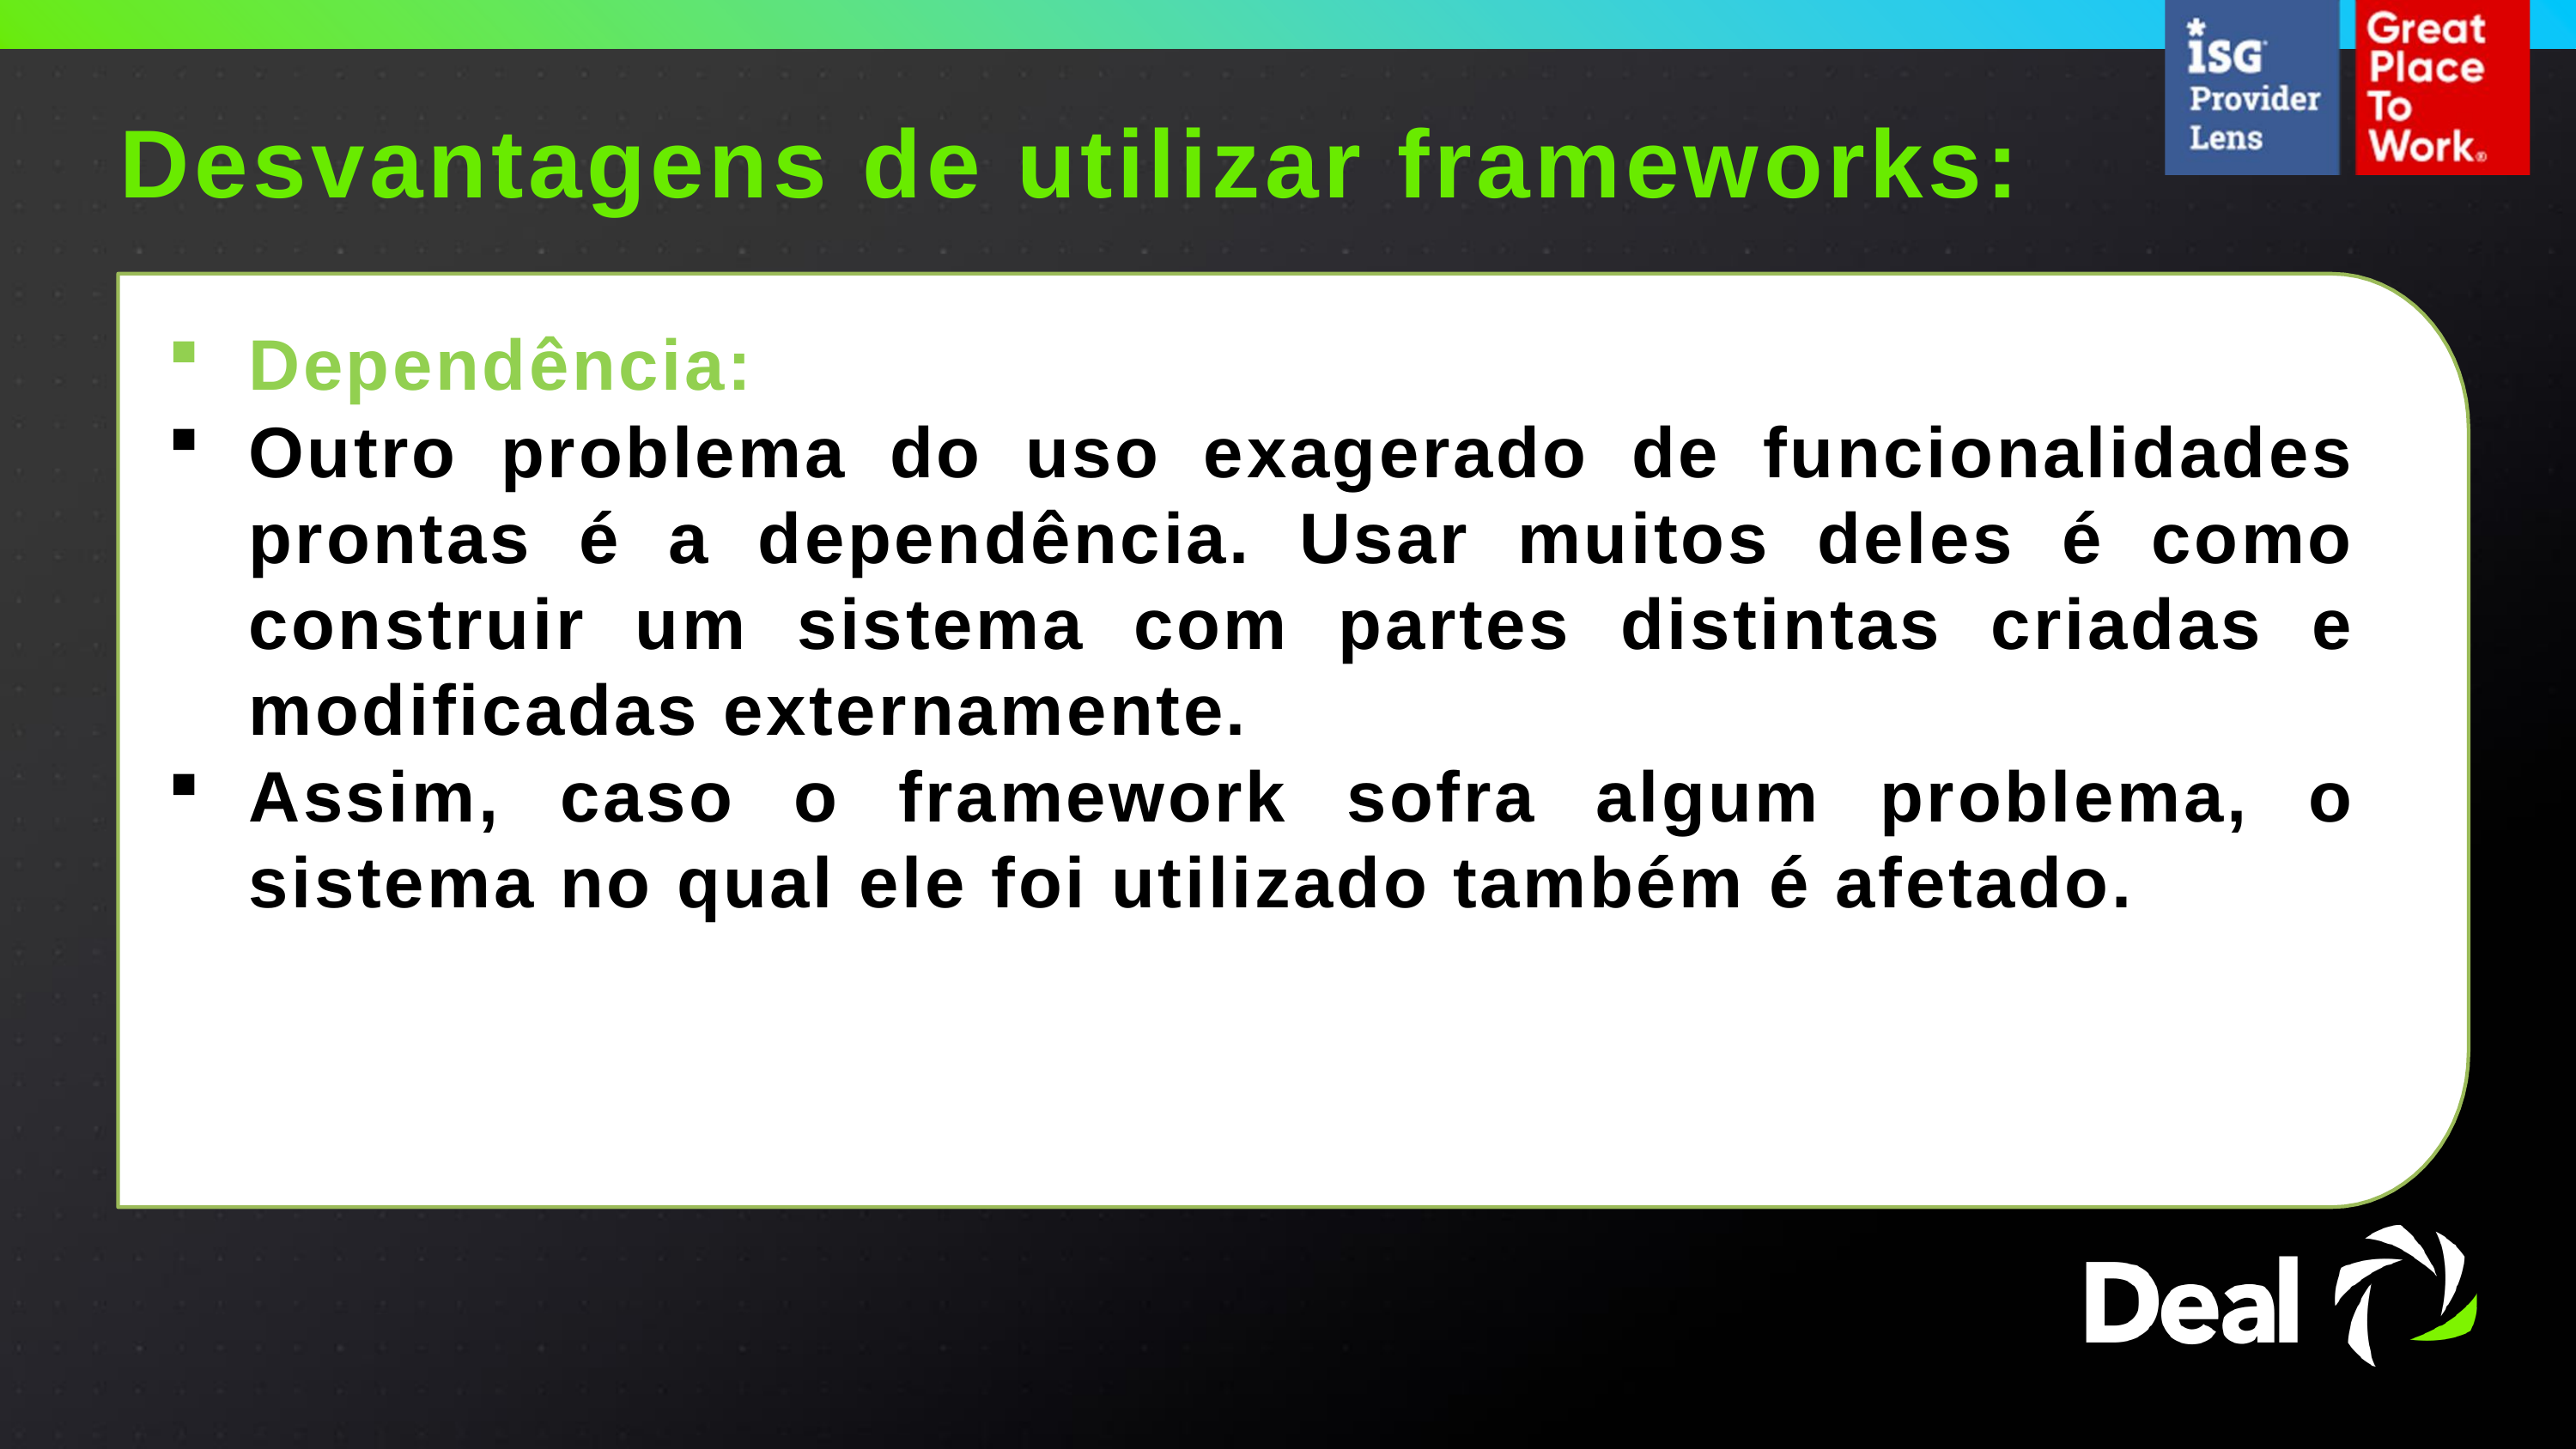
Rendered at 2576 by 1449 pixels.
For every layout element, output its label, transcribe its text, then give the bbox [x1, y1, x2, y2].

text_box [116, 271, 2471, 1210]
text_box Desvantagens de utilizar frameworks: [118, 99, 2469, 217]
text_box Dependência: Outro problema do uso exagerado de funcionalidades prontas é a dependência. Usar muitos deles é como construir um sistema com partes distintas criadas e modificadas externamente. Assim, caso o framework sofra algum problema, o sistema no qual ele foi utilizado também é afetado. [166, 316, 2358, 923]
picture [0, 0, 2576, 1449]
